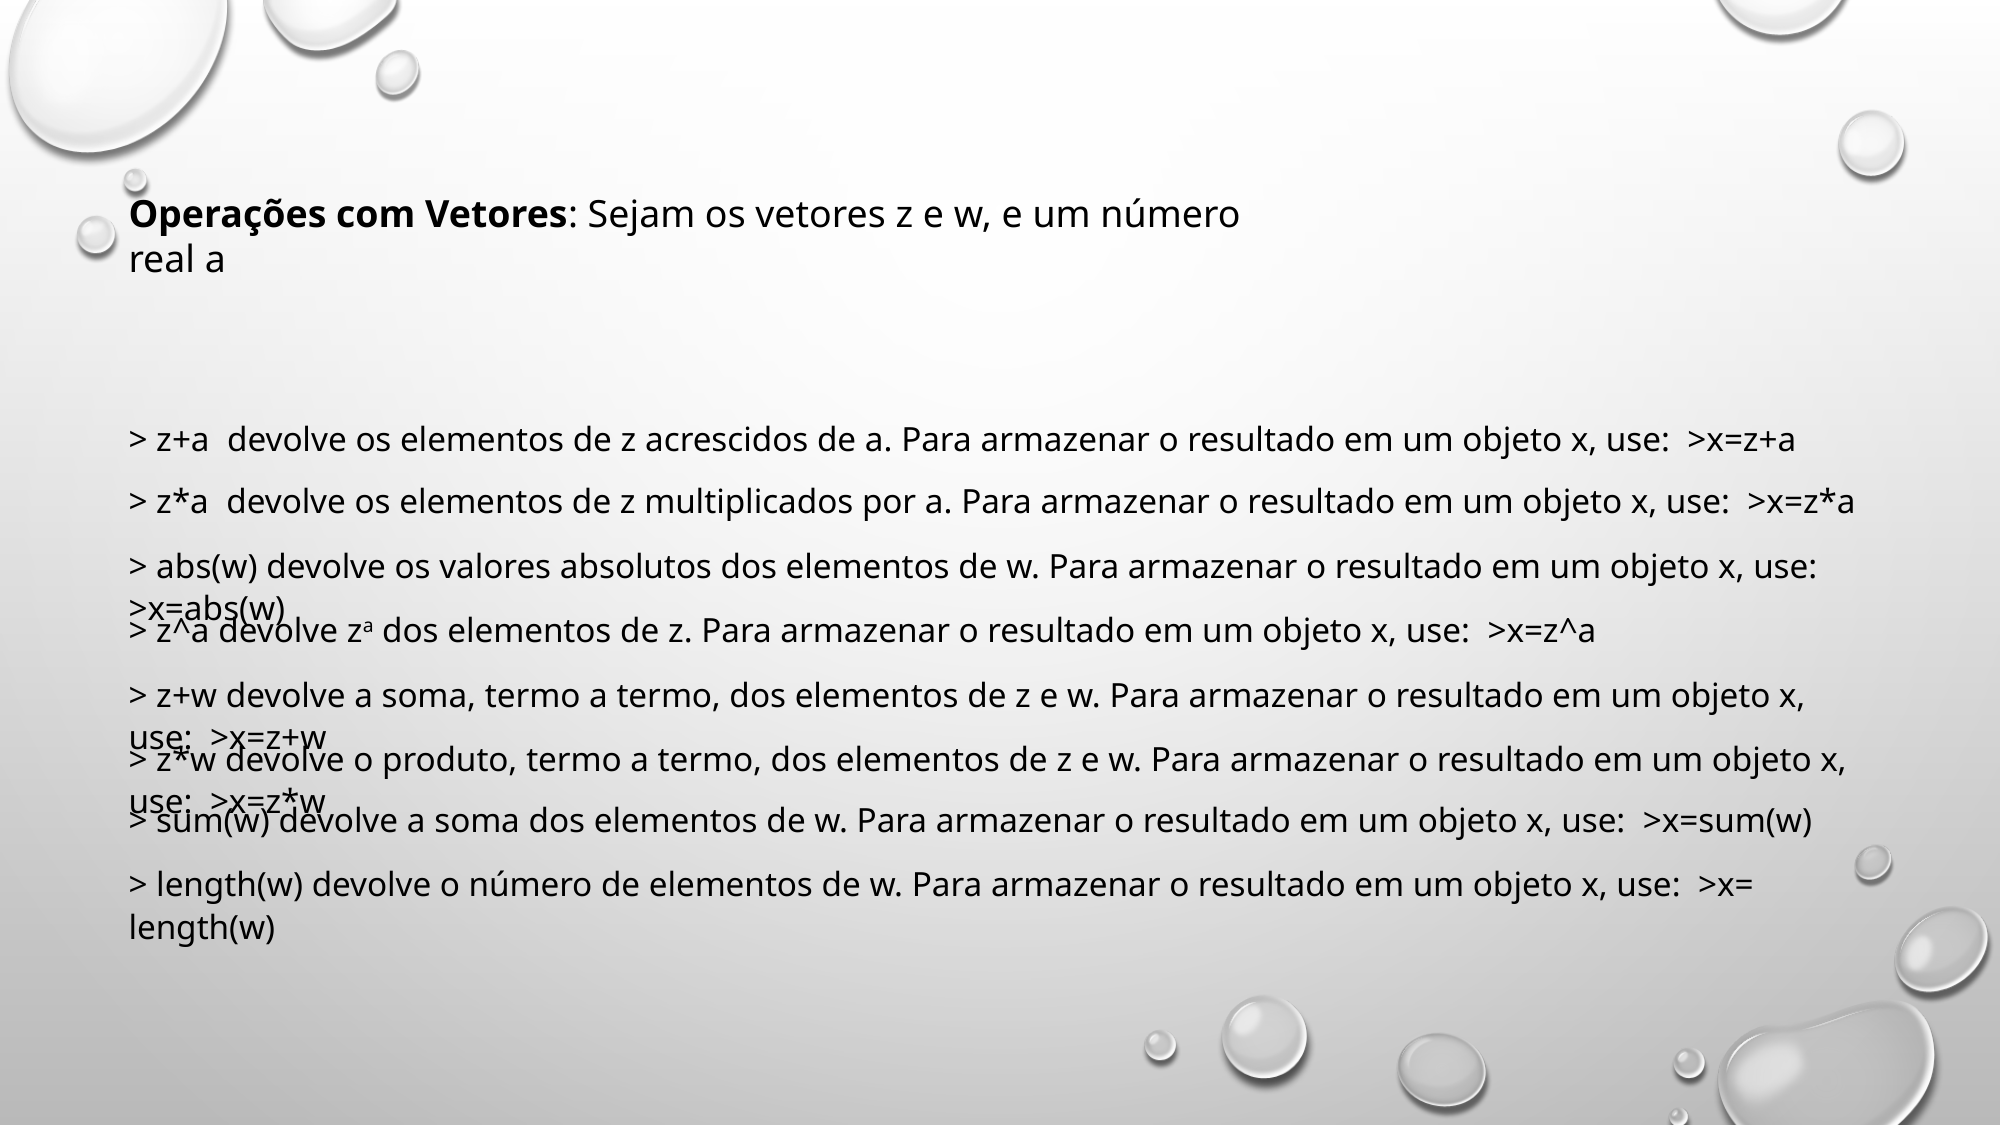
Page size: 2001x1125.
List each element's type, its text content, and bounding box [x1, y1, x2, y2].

picture [0, 0, 2000, 1125]
text_box Operações com Vetores: Sejam os vetores z e w, e um número real a [113, 182, 1315, 333]
text_box > z*w devolve o produto, termo a termo, dos elementos de z e w. Para armazenar o resultado em um objeto x, use: >x=z*w [113, 727, 1887, 789]
text_box > z^a devolve za dos elementos de z. Para armazenar o resultado em um objeto x, use: >x=z^a [113, 598, 1887, 657]
text_box > abs(w) devolve os valores absolutos dos elementos de w. Para armazenar o resultado em um objeto x, use: >x=abs(w) [113, 534, 1887, 598]
text_box > sum(w) devolve a soma dos elementos de w. Para armazenar o resultado em um objeto x, use: >x=sum(w) [113, 789, 1887, 847]
text_box > z+w devolve a soma, termo a termo, dos elementos de z e w. Para armazenar o resultado em um objeto x, use: >x=z+w [113, 663, 1887, 727]
text_box > z*a devolve os elementos de z multiplicados por a. Para armazenar o resultado em um objeto x, use: >x=z*a [113, 469, 1887, 528]
text_box > z+a devolve os elementos de z acrescidos de a. Para armazenar o resultado em um objeto x, use: >x=z+a [113, 407, 1887, 466]
text_box > length(w) devolve o número de elementos de w. Para armazenar o resultado em um objeto x, use: >x= length(w) [113, 853, 1887, 954]
